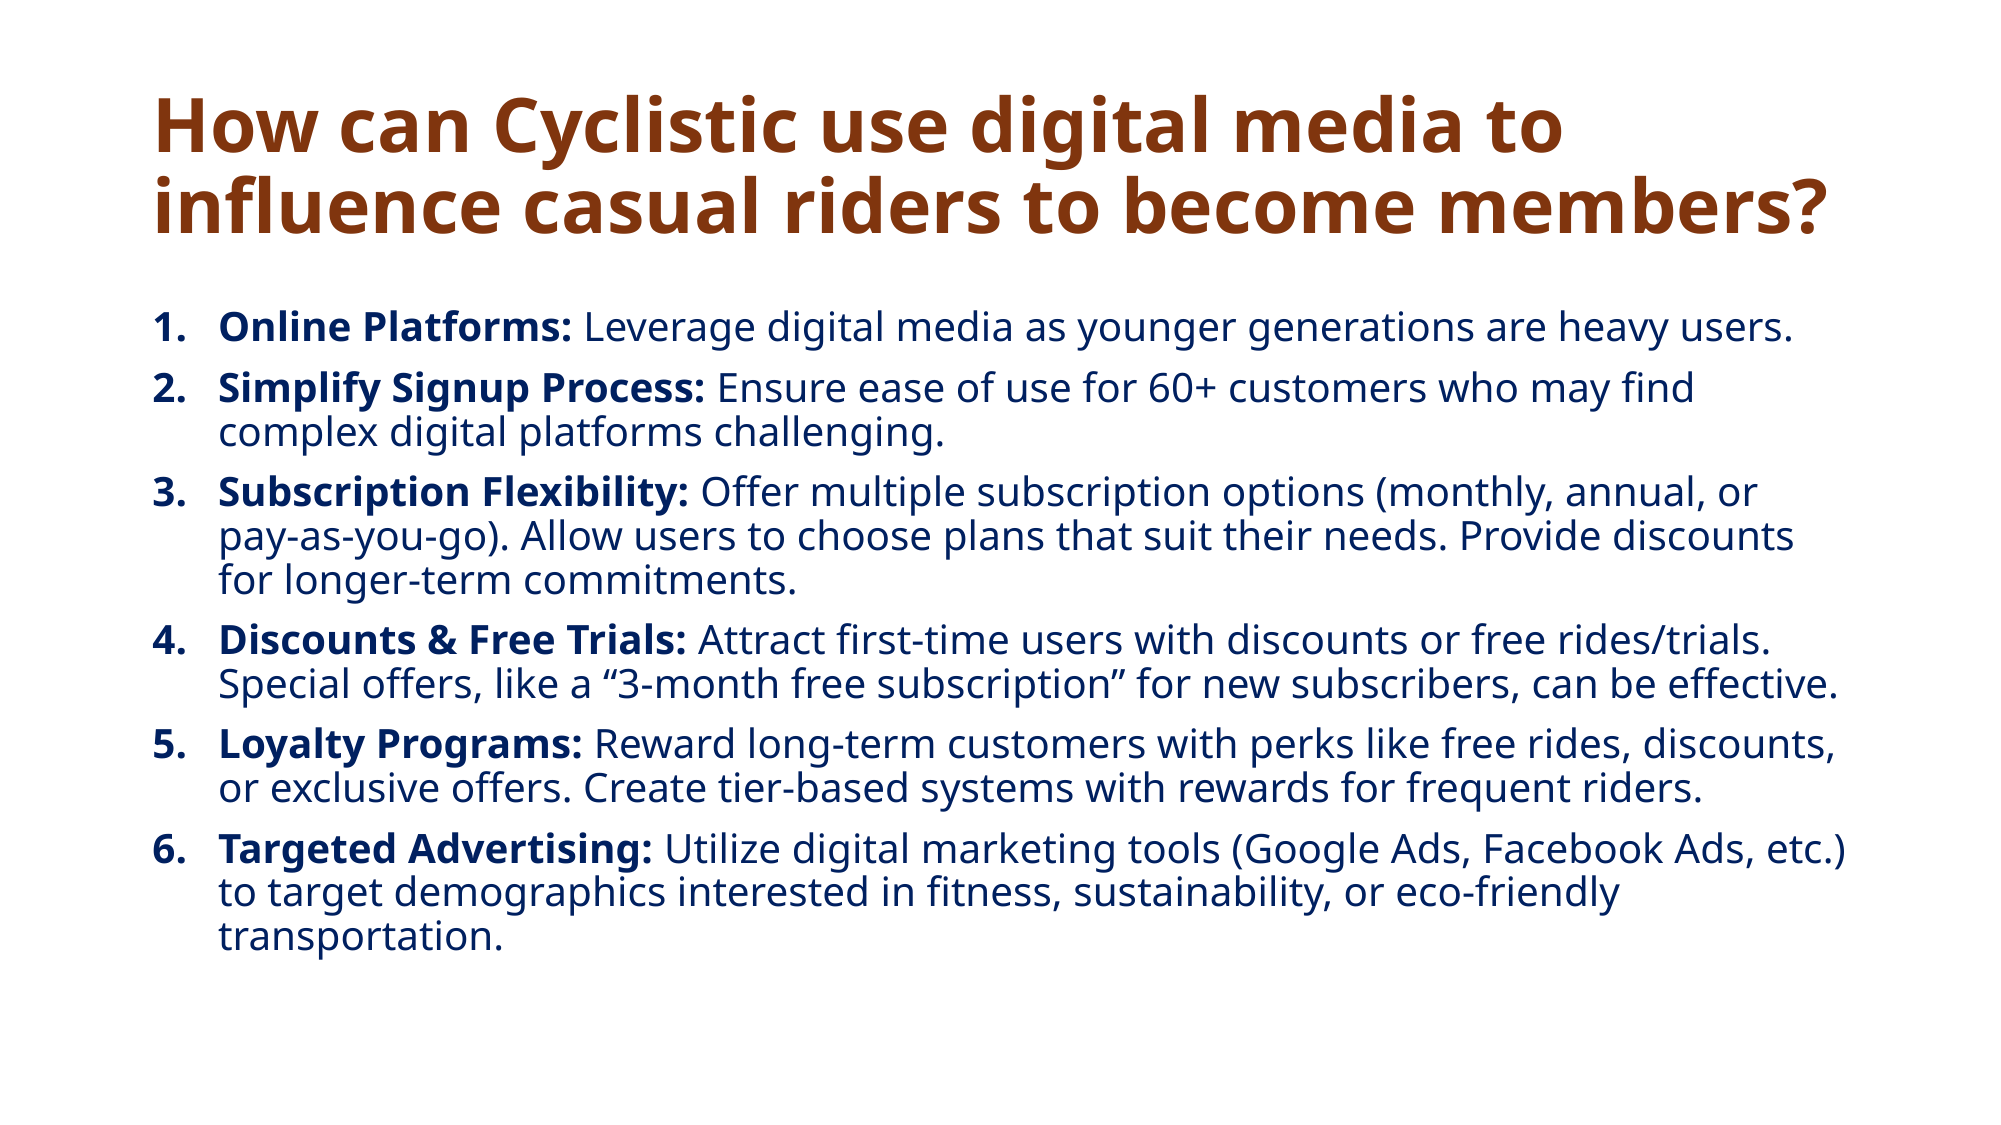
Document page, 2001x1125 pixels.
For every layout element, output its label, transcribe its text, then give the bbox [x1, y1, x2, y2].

title How can Cyclistic use digital media to influence casual riders to become members? [137, 59, 1863, 278]
list Online Platforms: Leverage digital media as younger generations are heavy users. Simplify Signup Process: Ensure ease of use for 60+ customers who may find complex digital platforms challenging. Subscription Flexibility: Offer multiple subscription options (monthly, annual, or pay-as-you-go). Allow users to choose plans that suit their needs. Provide discounts for longer-term commitments. Discounts & Free Trials: Attract first-time users with discounts or free rides/trials. Special offers, like a “3-month free subscription” for new subscribers, can be effective. Loyalty Programs: Reward long-term customers with perks like free rides, discounts, or exclusive offers. Create tier-based systems with rewards for frequent riders. Targeted Advertising: Utilize digital marketing tools (Google Ads, Facebook Ads, etc.) to target demographics interested in fitness, sustainability, or eco-friendly transportation. [137, 299, 1863, 1066]
